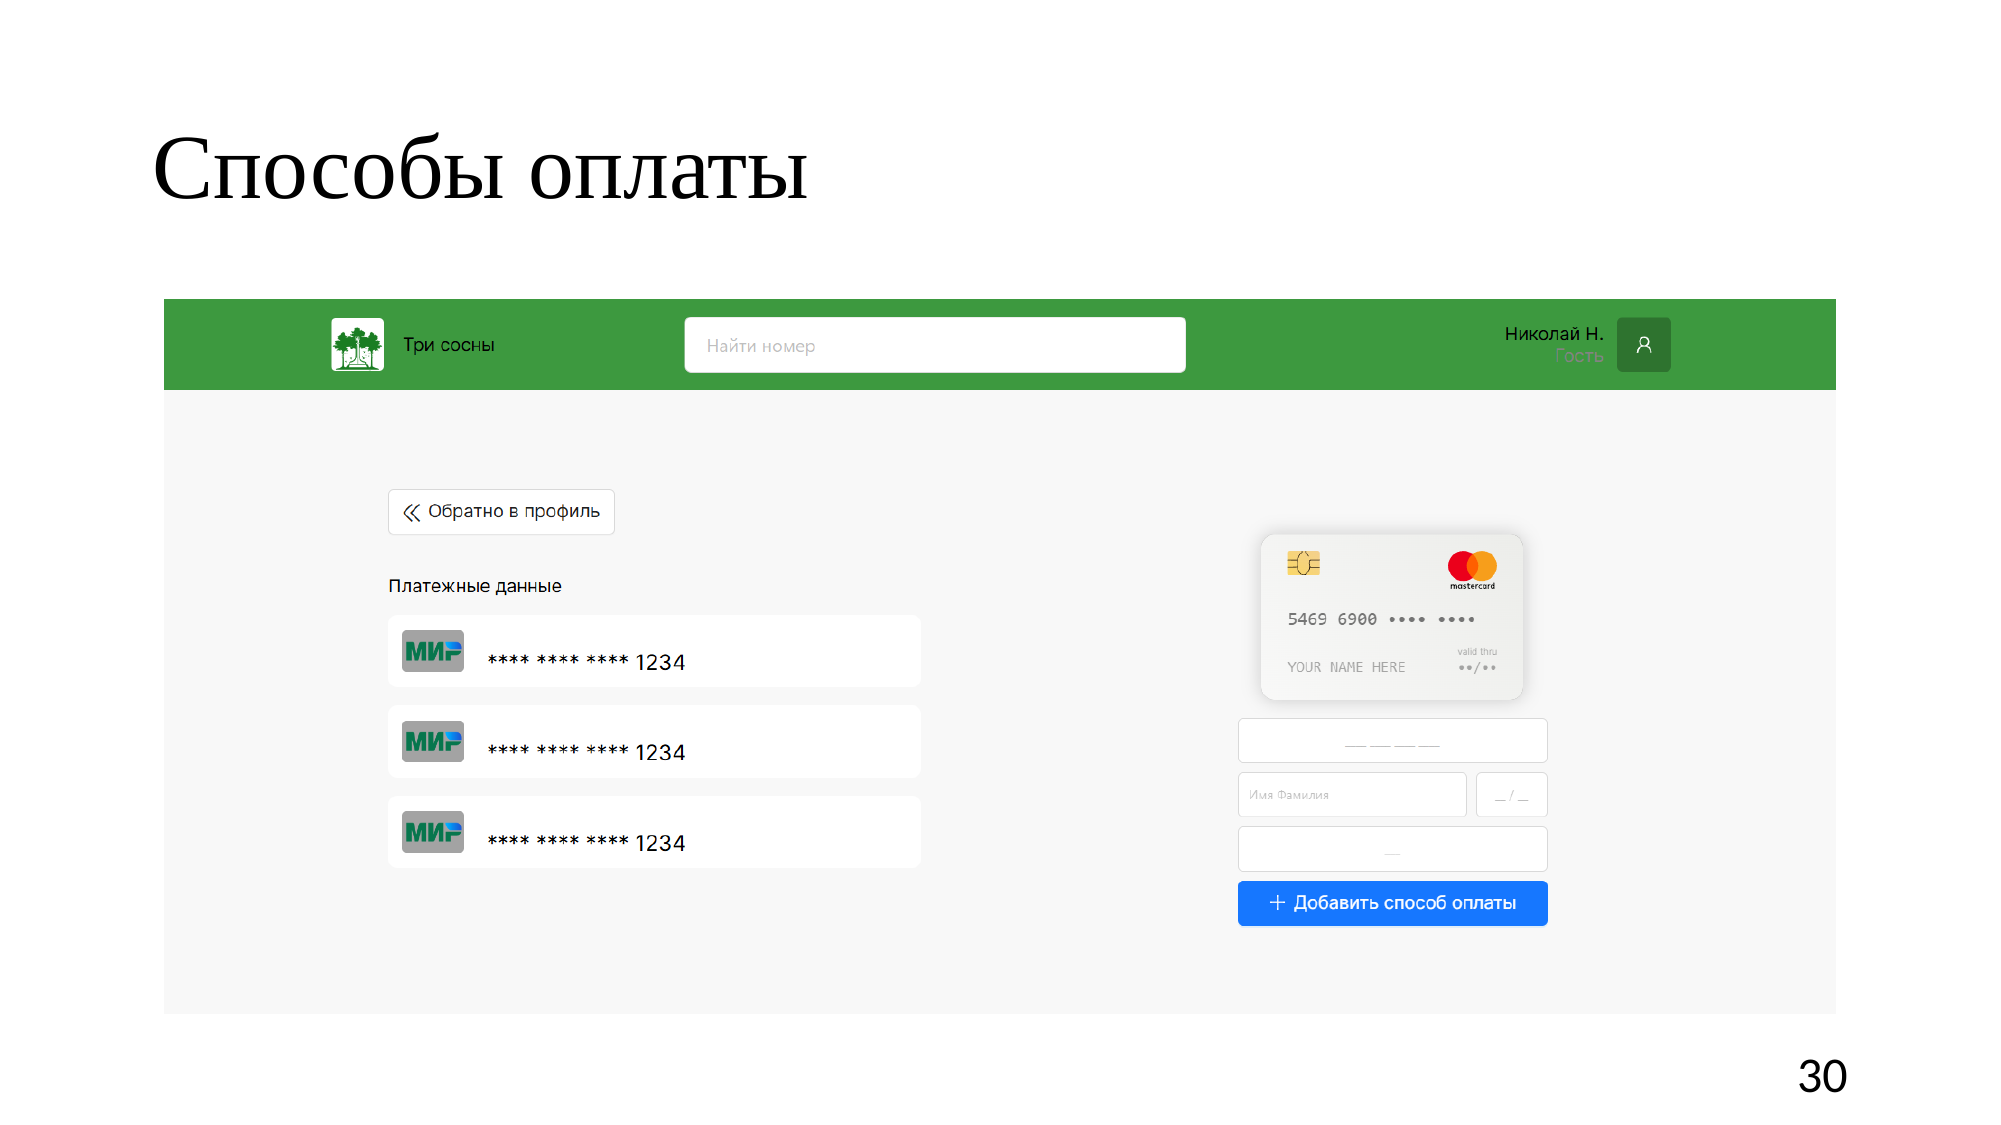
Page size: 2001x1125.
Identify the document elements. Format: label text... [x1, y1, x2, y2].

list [164, 299, 1836, 1014]
slide_number 30 [1412, 1042, 1863, 1103]
title Способы оплаты [137, 59, 1863, 278]
